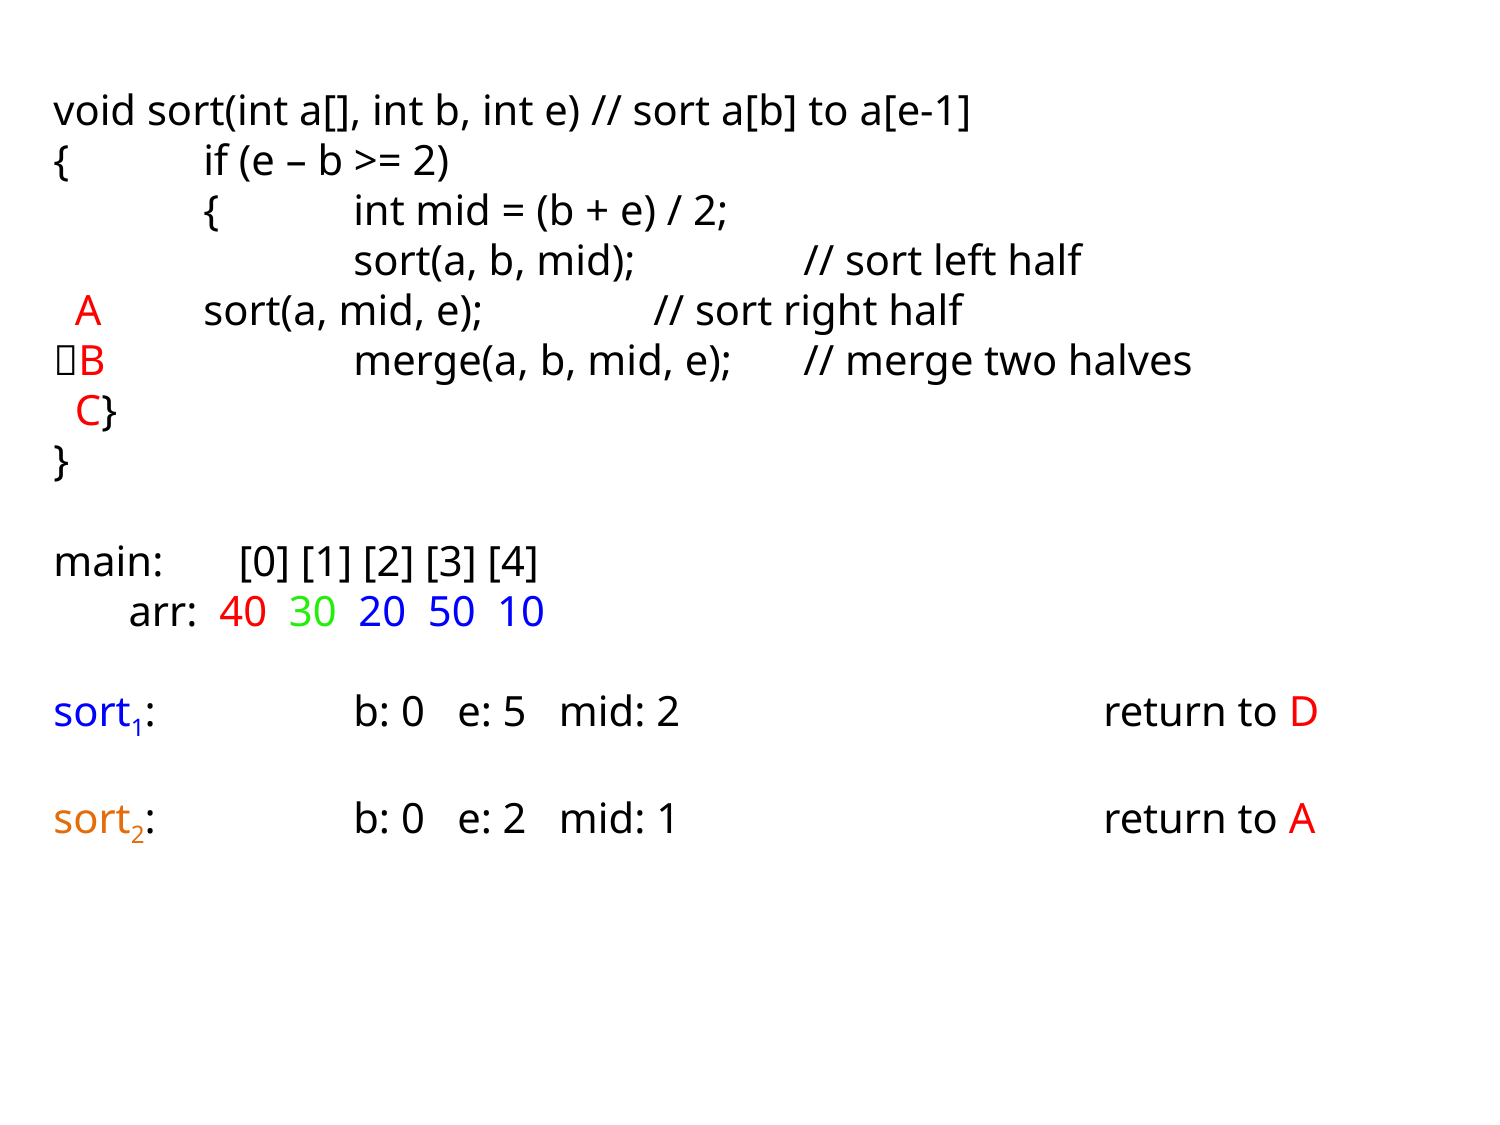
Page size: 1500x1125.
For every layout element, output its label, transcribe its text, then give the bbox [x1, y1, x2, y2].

list void sort(int a[], int b, int e) // sort a[b] to a[e-1] { if (e – b >= 2) { int mid = (b + e) / 2; sort(a, b, mid); // sort left half A sort(a, mid, e); // sort right half B merge(a, b, mid, e); // merge two halves C} } main: [0] [1] [2] [3] [4] arr: 40 30 20 50 10 sort1: b: 0 e: 5 mid: 2 return to D sort2: b: 0 e: 2 mid: 1 return to A [38, 76, 1484, 1053]
